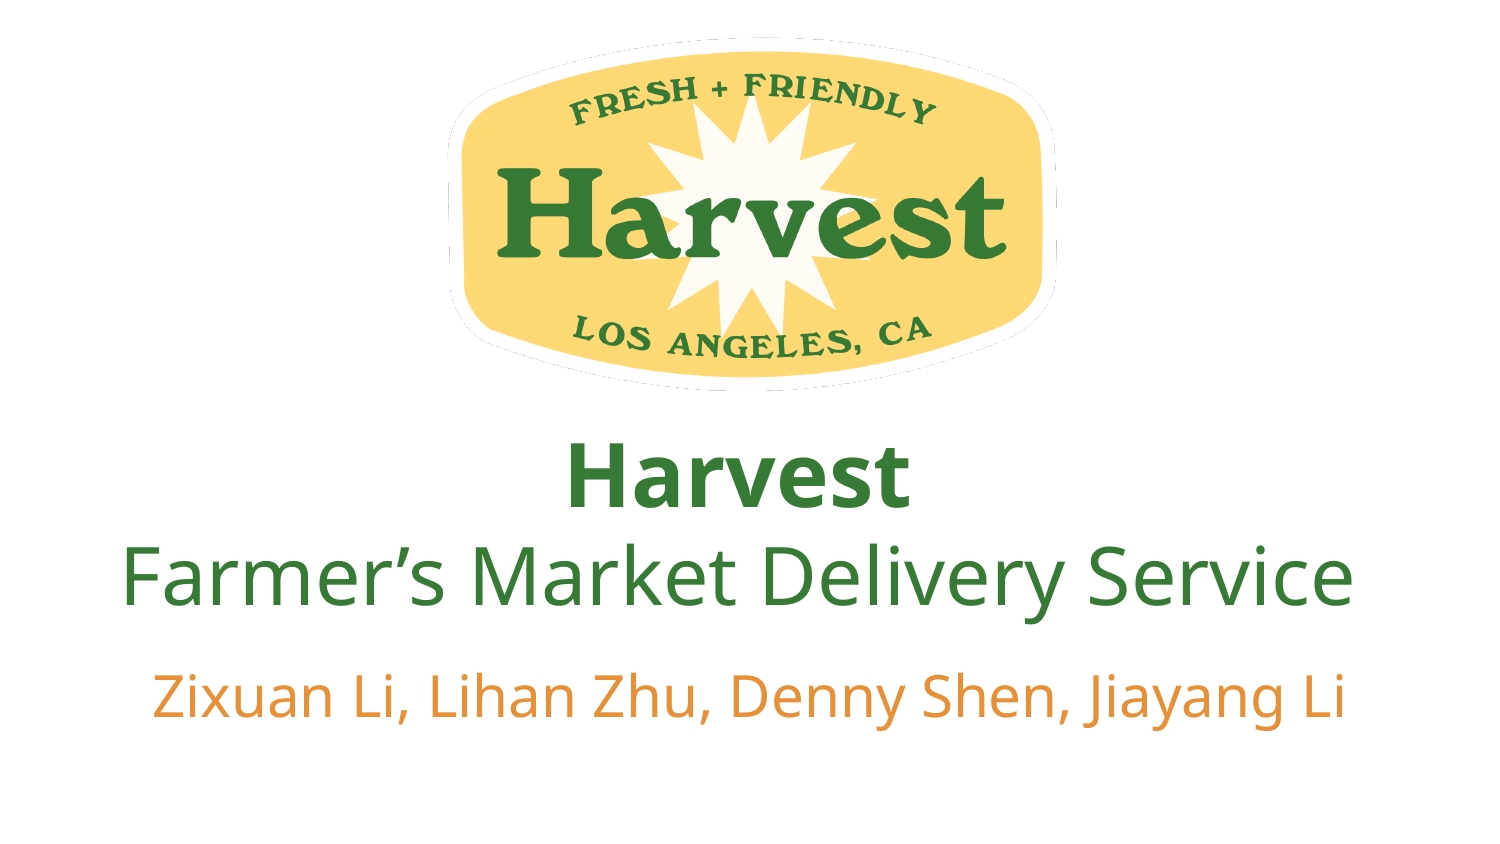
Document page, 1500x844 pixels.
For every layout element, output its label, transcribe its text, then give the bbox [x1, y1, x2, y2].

title Harvest Farmer’s Market Delivery Service [38, 300, 1437, 637]
subtitle Zixuan Li, Lihan Zhu, Denny Shen, Jiayang Li [51, 643, 1449, 774]
picture [366, 33, 1134, 394]
